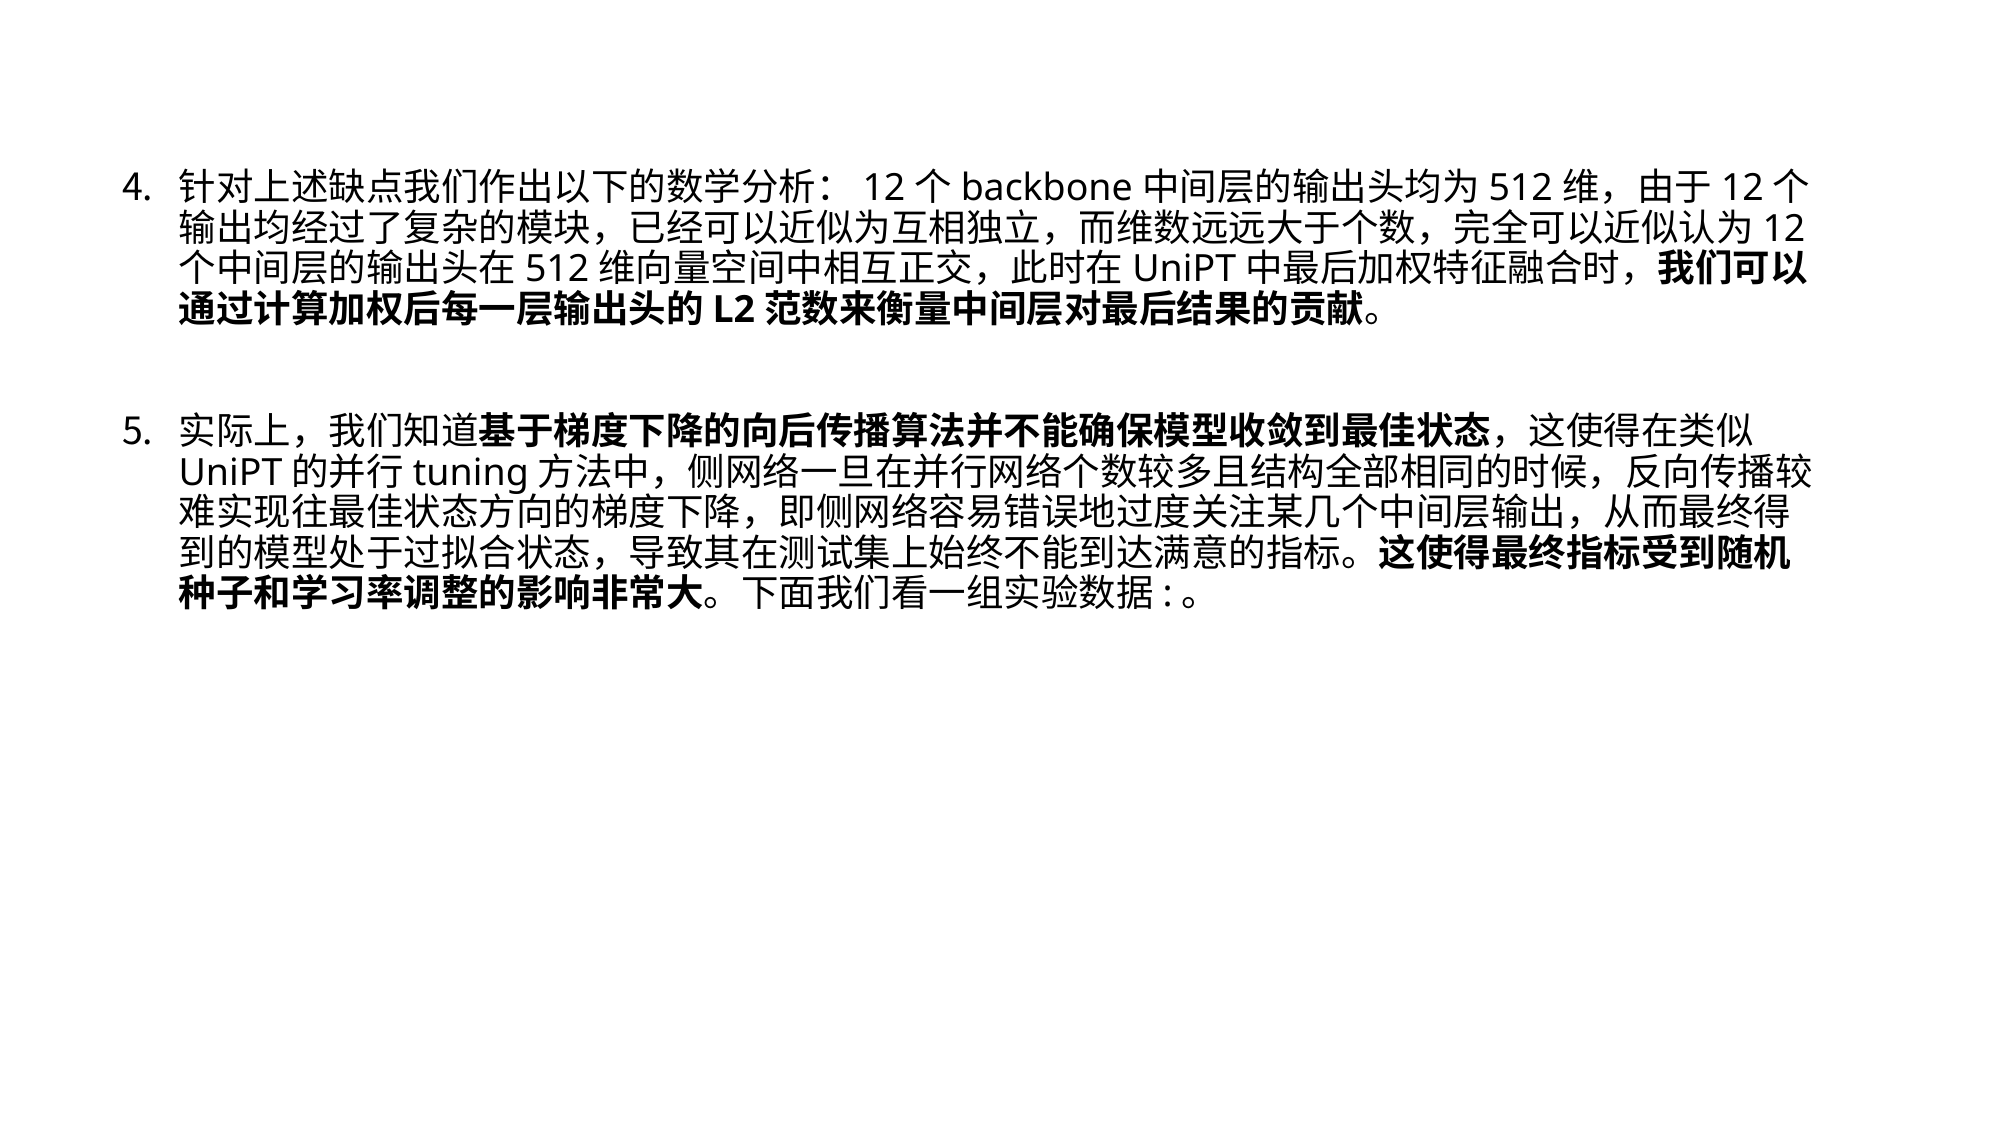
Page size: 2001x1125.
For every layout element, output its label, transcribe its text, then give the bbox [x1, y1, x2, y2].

list 针对上述缺点我们作出以下的数学分析：12个backbone中间层的输出头均为512维，由于12个输出均经过了复杂的模块，已经可以近似为互相独立，而维数远远大于个数，完全可以近似认为12个中间层的输出头在512维向量空间中相互正交，此时在UniPT中最后加权特征融合时，我们可以通过计算加权后每一层输出头的L2范数来衡量中间层对最后结果的贡献。 实际上，我们知道基于梯度下降的向后传播算法并不能确保模型收敛到最佳状态，这使得在类似UniPT的并行tuning方法中，侧网络一旦在并行网络个数较多且结构全部相同的时候，反向传播较难实现往最佳状态方向的梯度下降，即侧网络容易错误地过度关注某几个中间层输出，从而最终得到的模型处于过拟合状态，导致其在测试集上始终不能到达满意的指标。这使得最终指标受到随机种子和学习率调整的影响非常大。下面我们看一组实验数据:。 [107, 161, 1833, 993]
